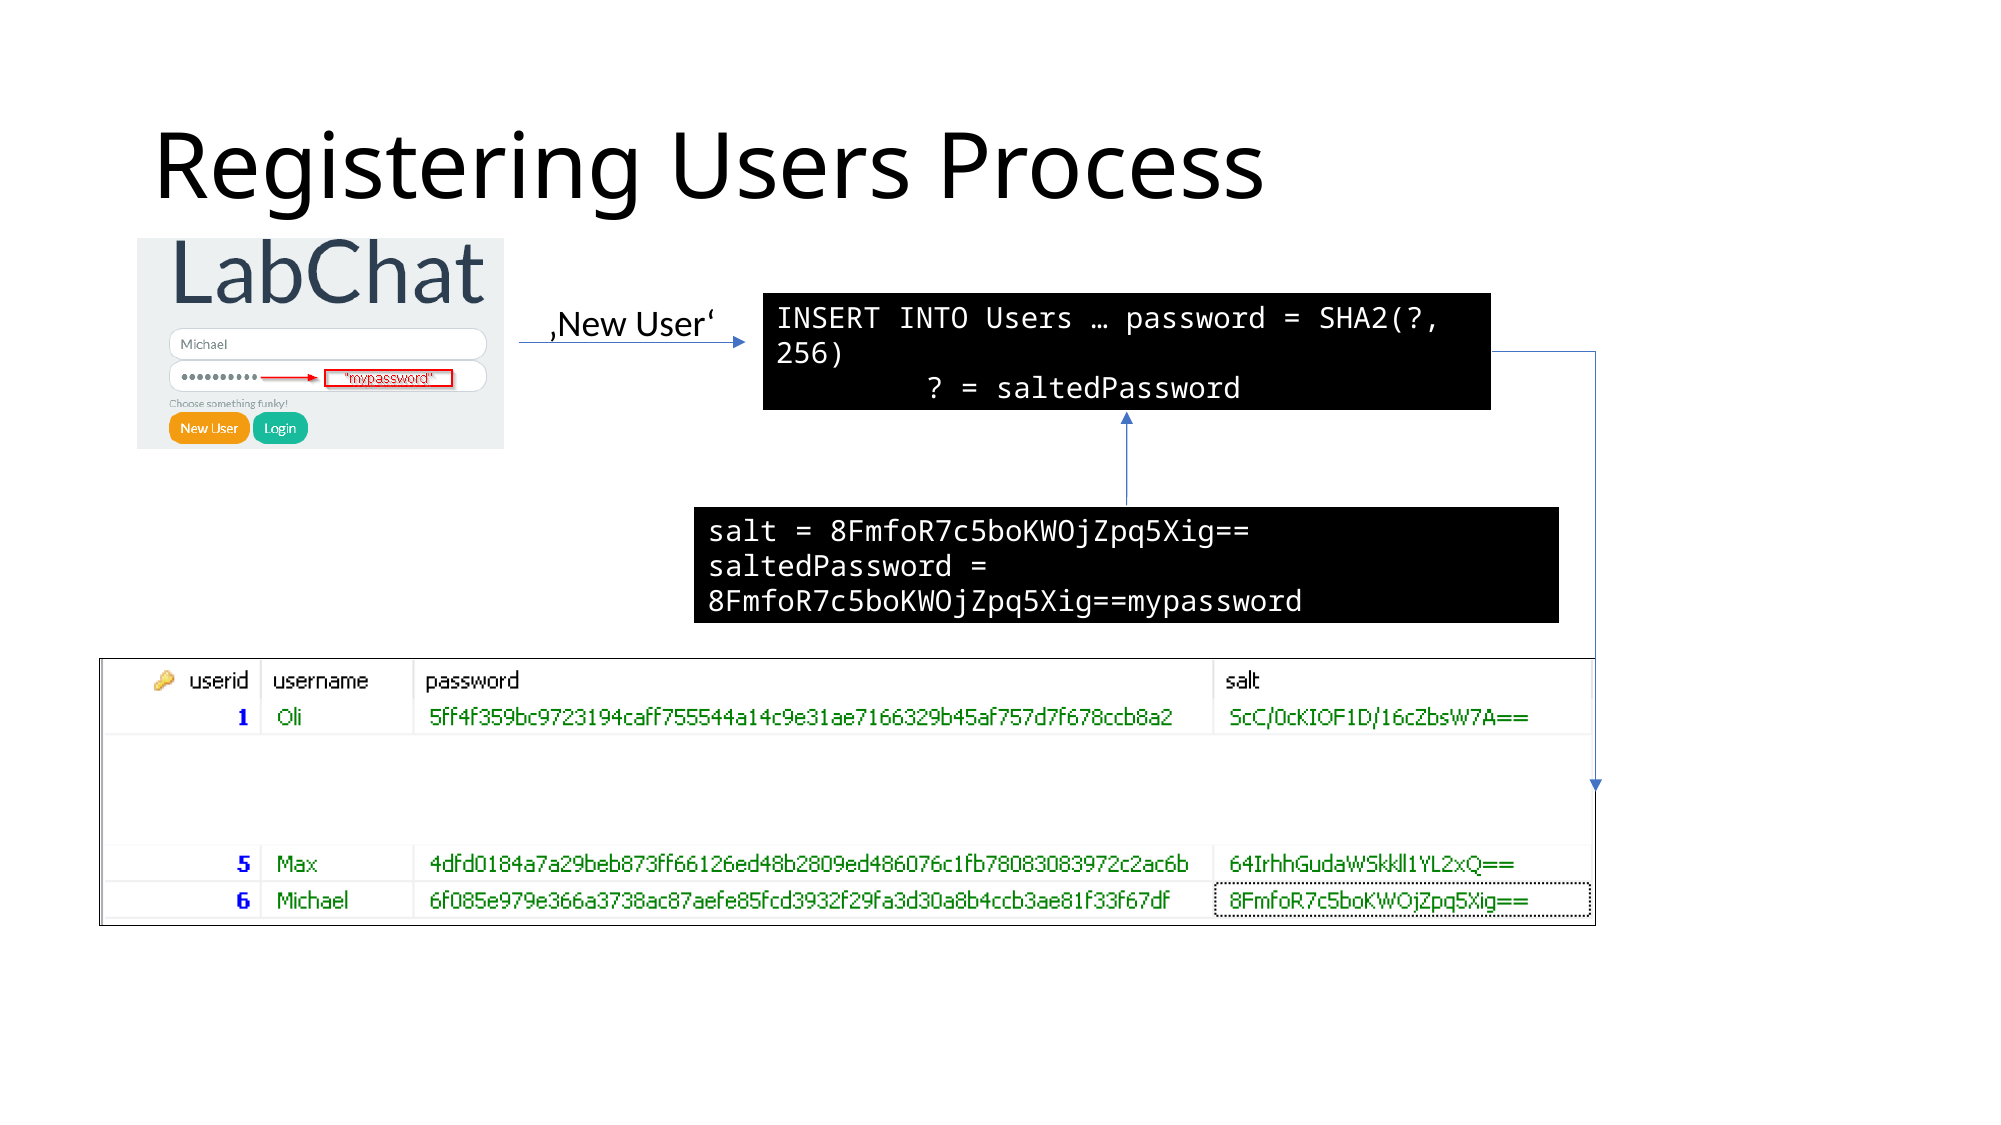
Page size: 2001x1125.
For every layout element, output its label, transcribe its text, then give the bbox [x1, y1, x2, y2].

title Registering Users Process [137, 59, 1863, 278]
text_box salt = 8FmfoR7c5boKWOjZpq5Xig== saltedPassword = 8FmfoR7c5boKWOjZpq5Xig==mypassword [691, 504, 1492, 626]
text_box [1492, 334, 1596, 792]
picture [137, 238, 504, 449]
text_box ‚New User‘ [533, 291, 731, 342]
text_box INSERT INTO Users … password = SHA2(?, 256) ? = saltedPassword [760, 290, 1494, 413]
picture [99, 658, 1596, 926]
text_box ‚New User‘ [533, 343, 731, 352]
